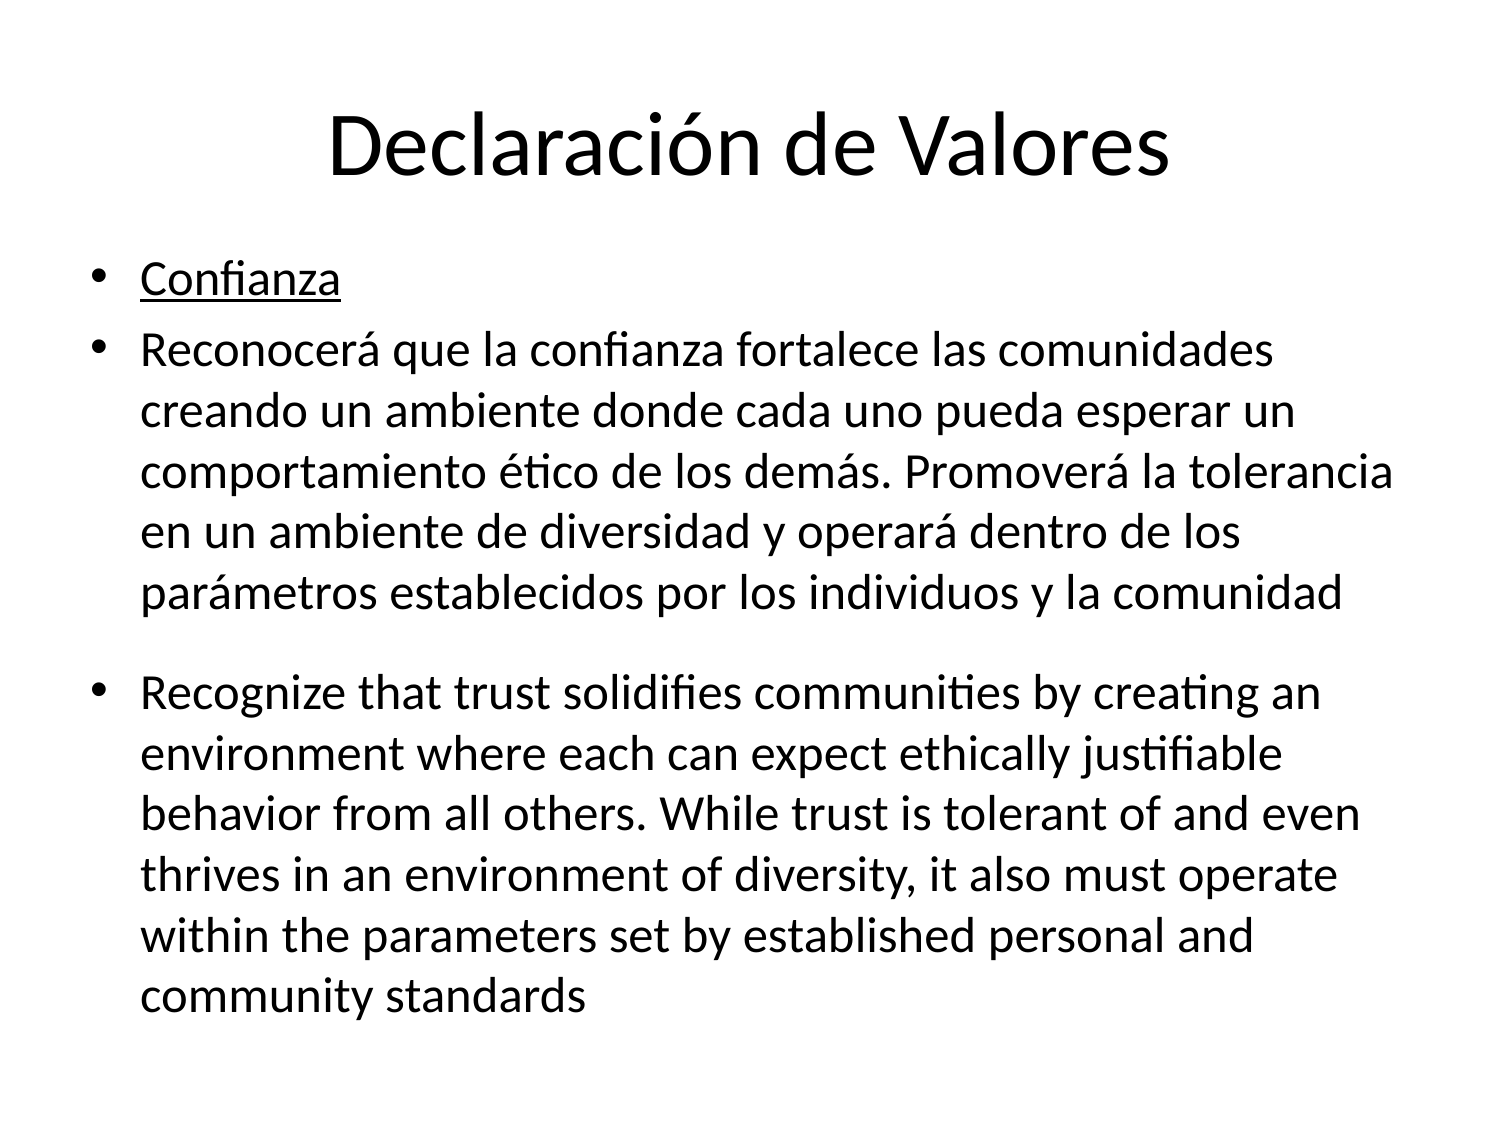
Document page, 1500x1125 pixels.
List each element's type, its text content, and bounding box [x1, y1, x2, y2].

title Declaración de Valores [75, 45, 1425, 233]
list Confianza Reconocerá que la confianza fortalece las comunidades creando un ambiente donde cada uno pueda esperar un comportamiento ético de los demás. Promoverá la tolerancia en un ambiente de diversidad y operará dentro de los parámetros establecidos por los individuos y la comunidad Recognize that trust solidifies communities by creating an environment where each can expect ethically justifiable behavior from all others. While trust is tolerant of and even thrives in an environment of diversity, it also must operate within the parameters set by established personal and community standards [75, 237, 1425, 1075]
